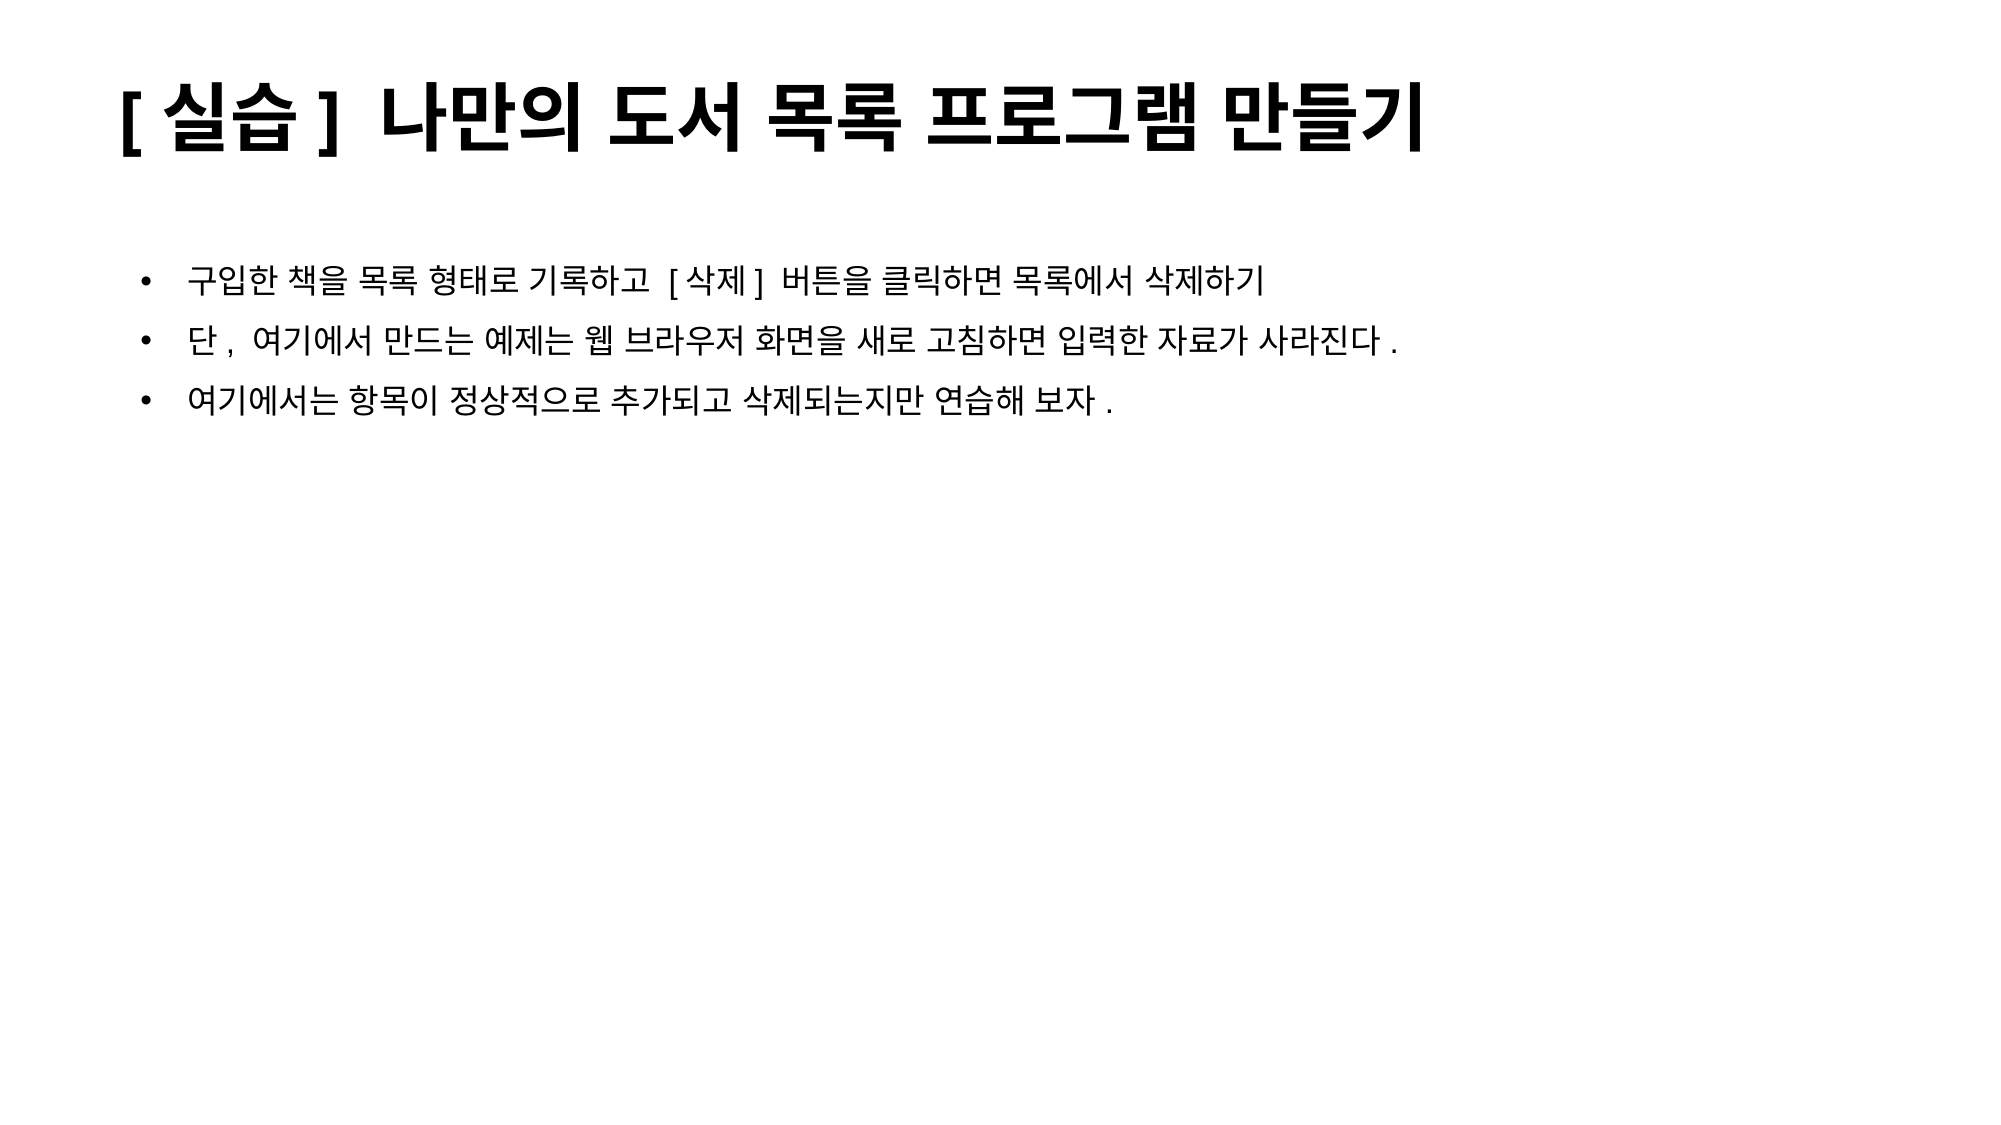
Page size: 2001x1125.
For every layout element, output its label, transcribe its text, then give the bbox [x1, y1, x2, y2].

title [실습] 나만의 도서 목록 프로그램 만들기 [103, 52, 1566, 191]
text_box 구입한 책을 목록 형태로 기록하고 [삭제] 버튼을 클릭하면 목록에서 삭제하기 단, 여기에서 만드는 예제는 웹 브라우저 화면을 새로 고침하면 입력한 자료가 사라진다. 여기에서는 항목이 정상적으로 추가되고 삭제되는지만 연습해 보자. [125, 233, 1763, 428]
